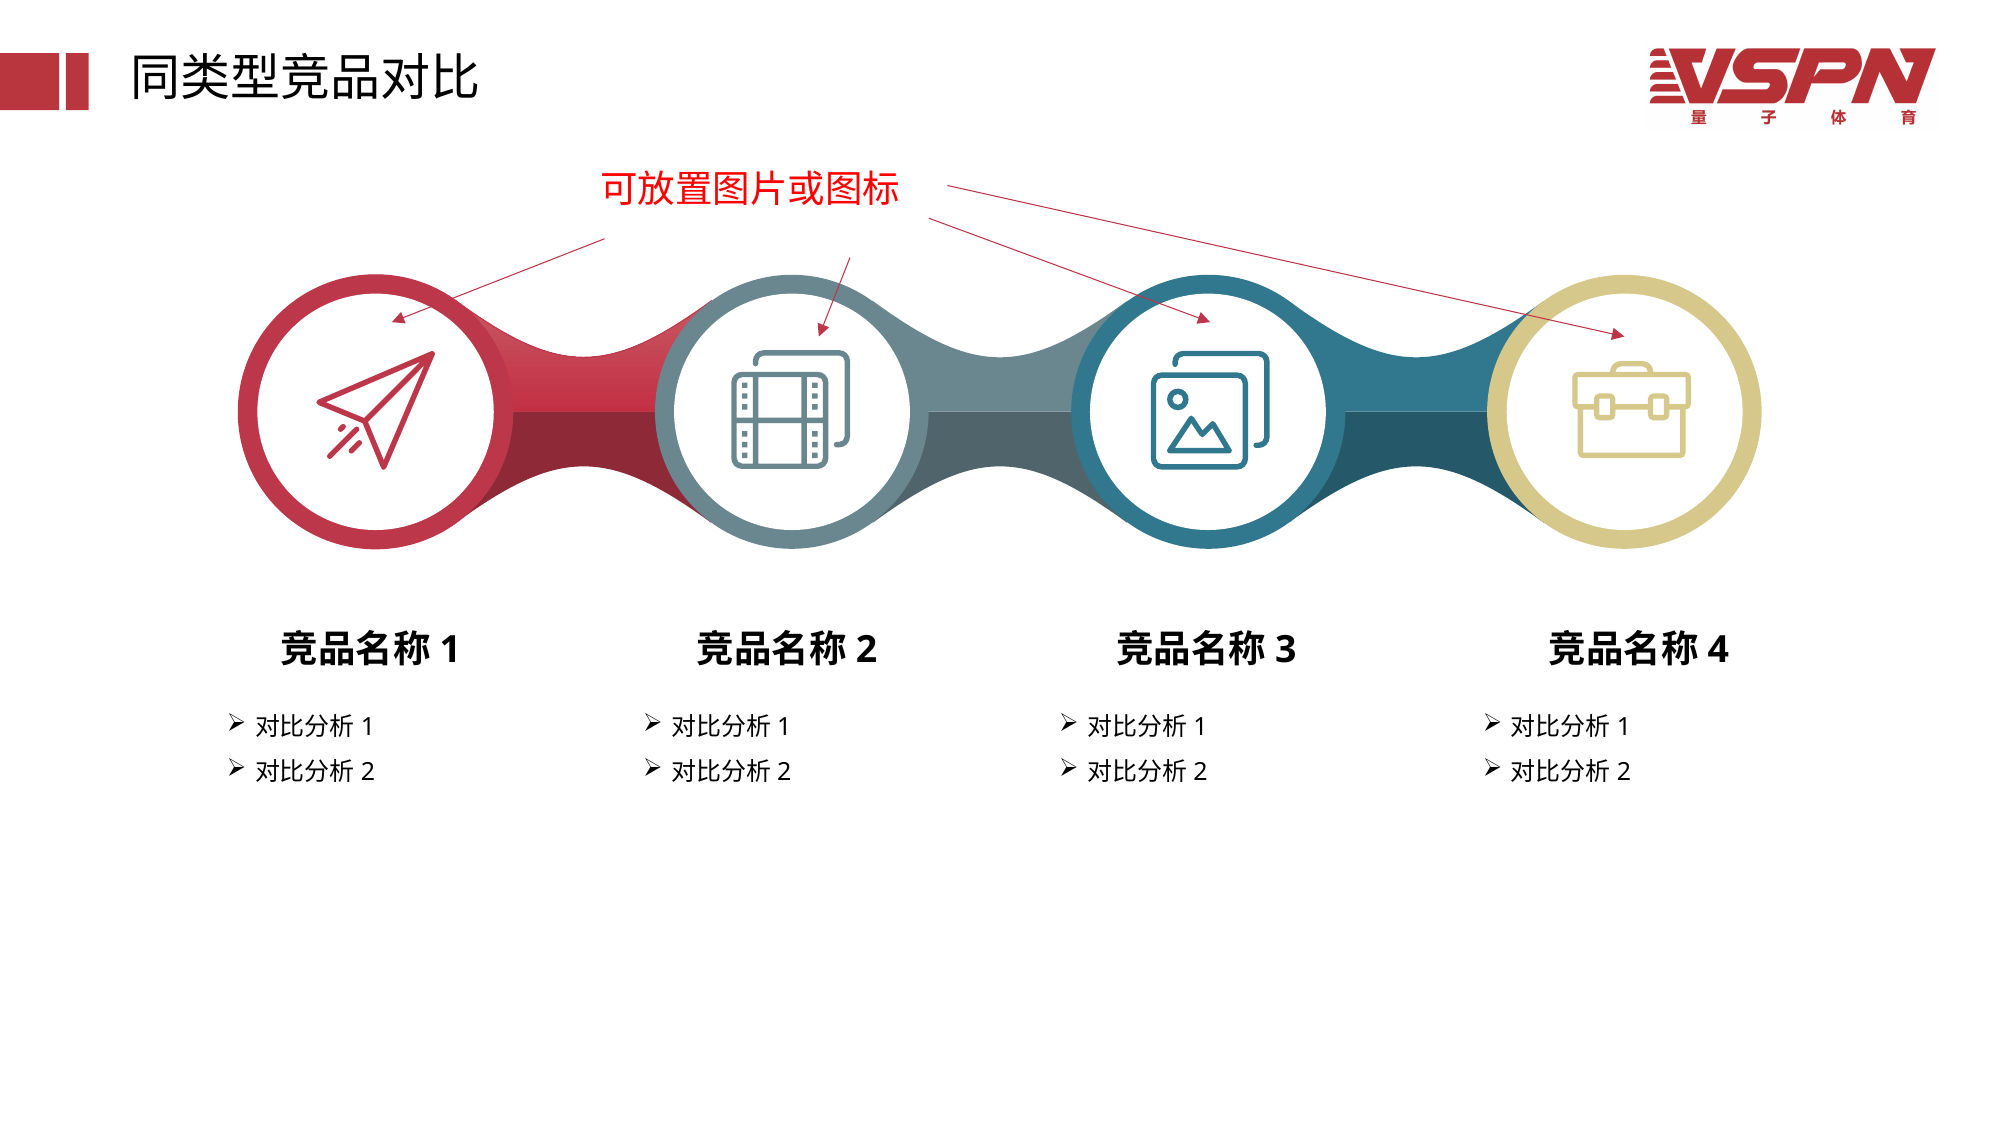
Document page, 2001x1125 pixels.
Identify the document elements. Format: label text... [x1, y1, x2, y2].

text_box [818, 257, 850, 337]
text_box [238, 274, 1762, 549]
text_box 可放置图片或图标 [585, 157, 916, 218]
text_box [947, 185, 1625, 337]
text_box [1467, 612, 1796, 865]
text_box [1044, 612, 1372, 865]
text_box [628, 612, 956, 865]
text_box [928, 218, 947, 323]
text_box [211, 612, 540, 865]
text_box 同类型竞品对比 [115, 37, 496, 113]
picture [1645, 43, 1941, 130]
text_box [391, 238, 605, 323]
